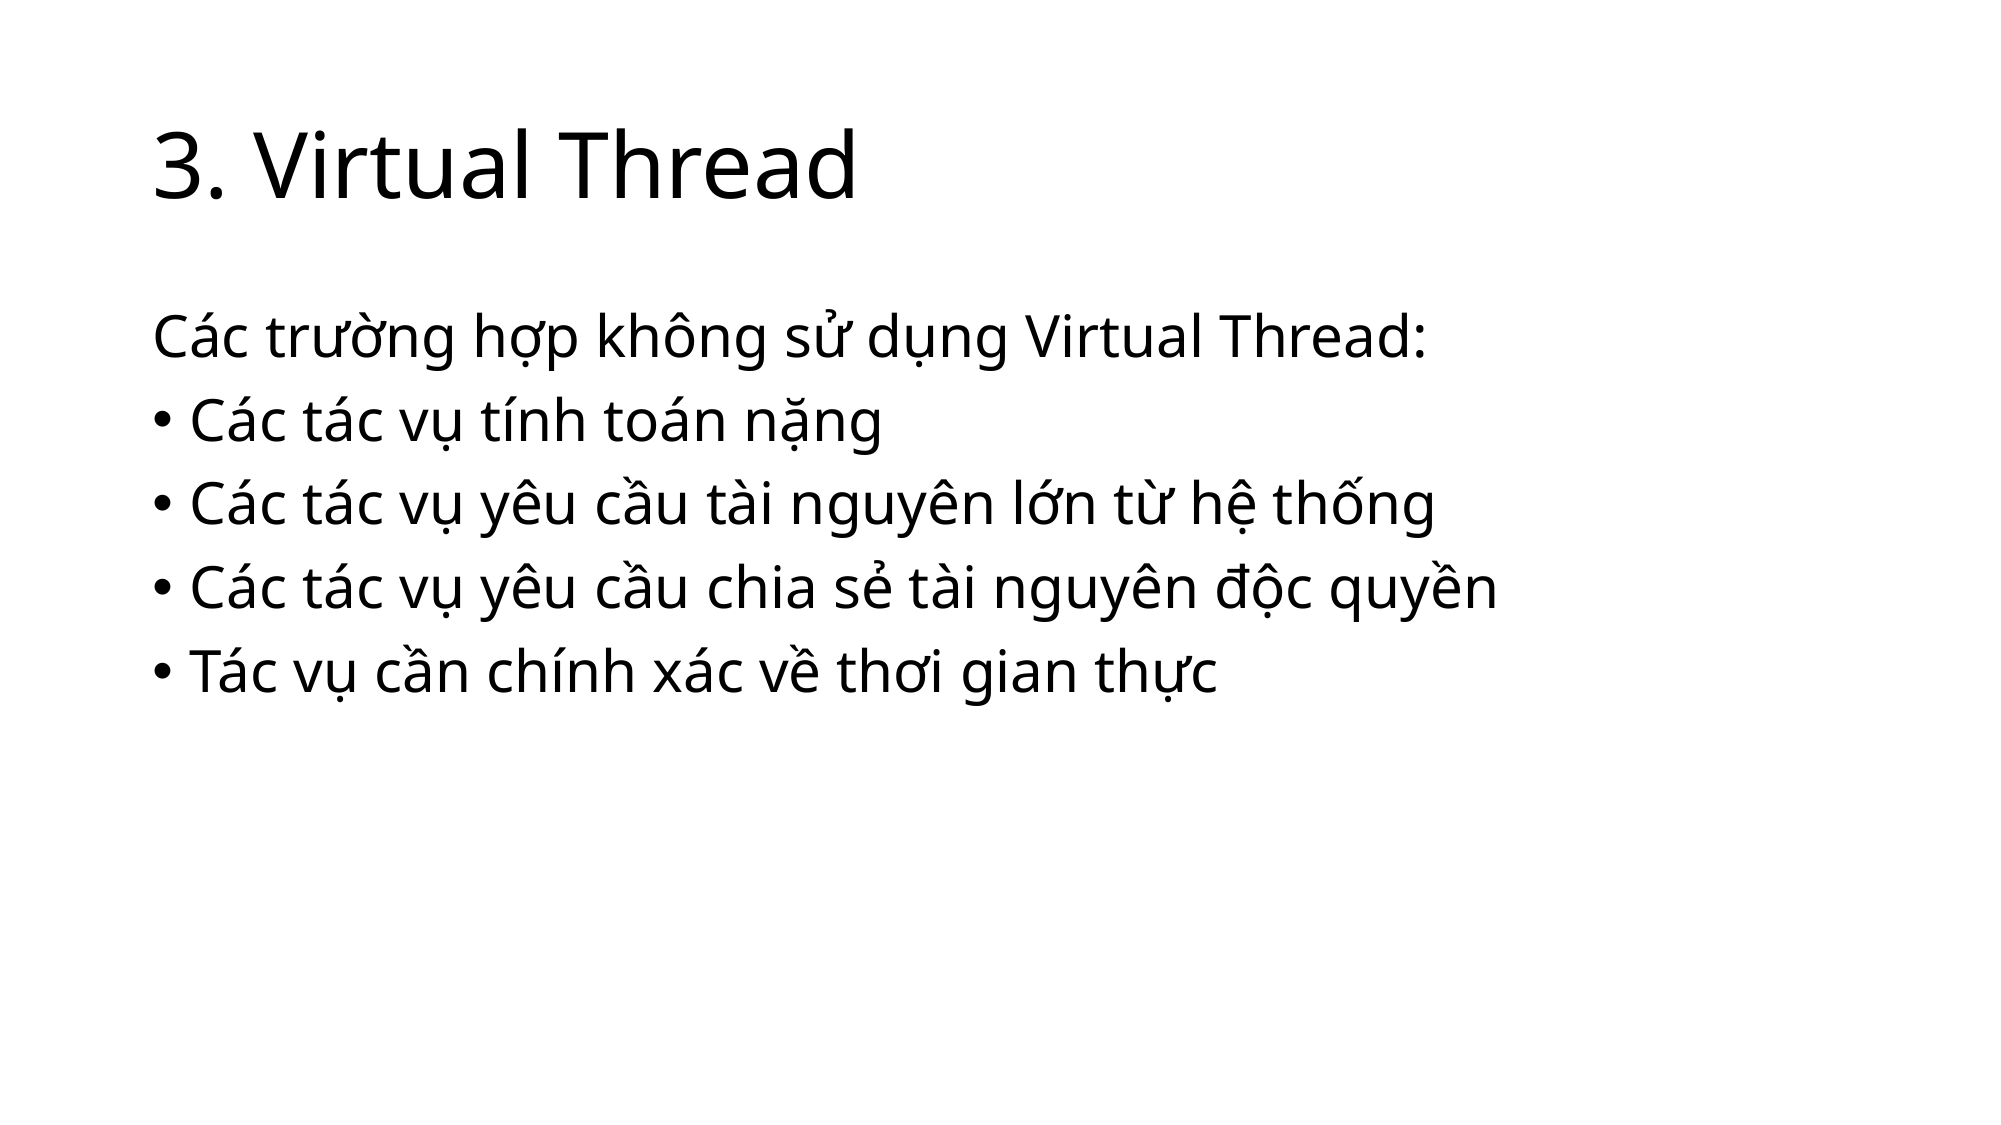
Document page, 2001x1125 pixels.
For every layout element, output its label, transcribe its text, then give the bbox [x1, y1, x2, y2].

title 3. Virtual Thread [137, 59, 1863, 278]
list Các trường hợp không sử dụng Virtual Thread: Các tác vụ tính toán nặng Các tác vụ yêu cầu tài nguyên lớn từ hệ thống Các tác vụ yêu cầu chia sẻ tài nguyên độc quyền Tác vụ cần chính xác về thơi gian thực [137, 299, 1863, 1014]
